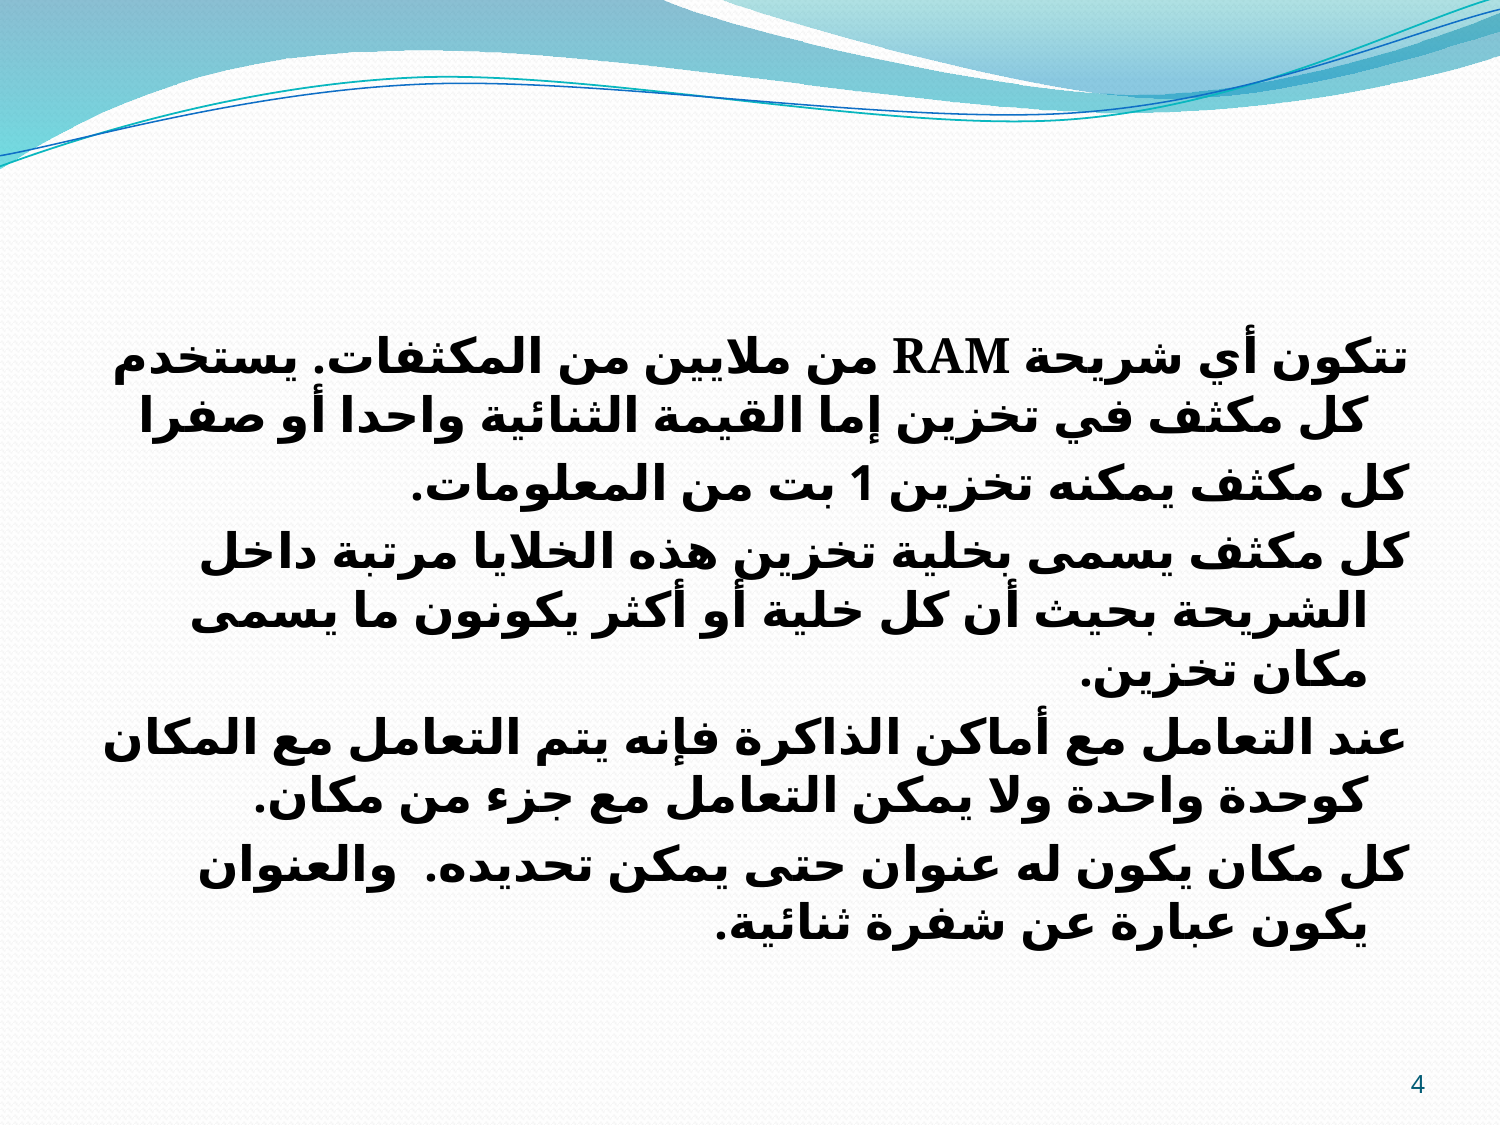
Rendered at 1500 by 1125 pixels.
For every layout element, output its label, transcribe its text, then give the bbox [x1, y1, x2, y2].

slide_number 4 [1299, 1042, 1425, 1103]
list تتكون أي شريحة RAM من ملايين من المكثفات. يستخدم كل مكثف في تخزين إما القيمة الثنائية واحدا أو صفرا كل مكثف يمكنه تخزين 1 بت من المعلومات. كل مكثف يسمى بخلية تخزين هذه الخلايا مرتبة داخل الشريحة بحيث أن كل خلية أو أكثر يكونون ما يسمى مكان تخزين. عند التعامل مع أماكن الذاكرة فإنه يتم التعامل مع المكان كوحدة واحدة ولا يمكن التعامل مع جزء من مكان. كل مكان يكون له عنوان حتى يمكن تحديده. والعنوان يكون عبارة عن شفرة ثنائية. [75, 317, 1425, 1038]
